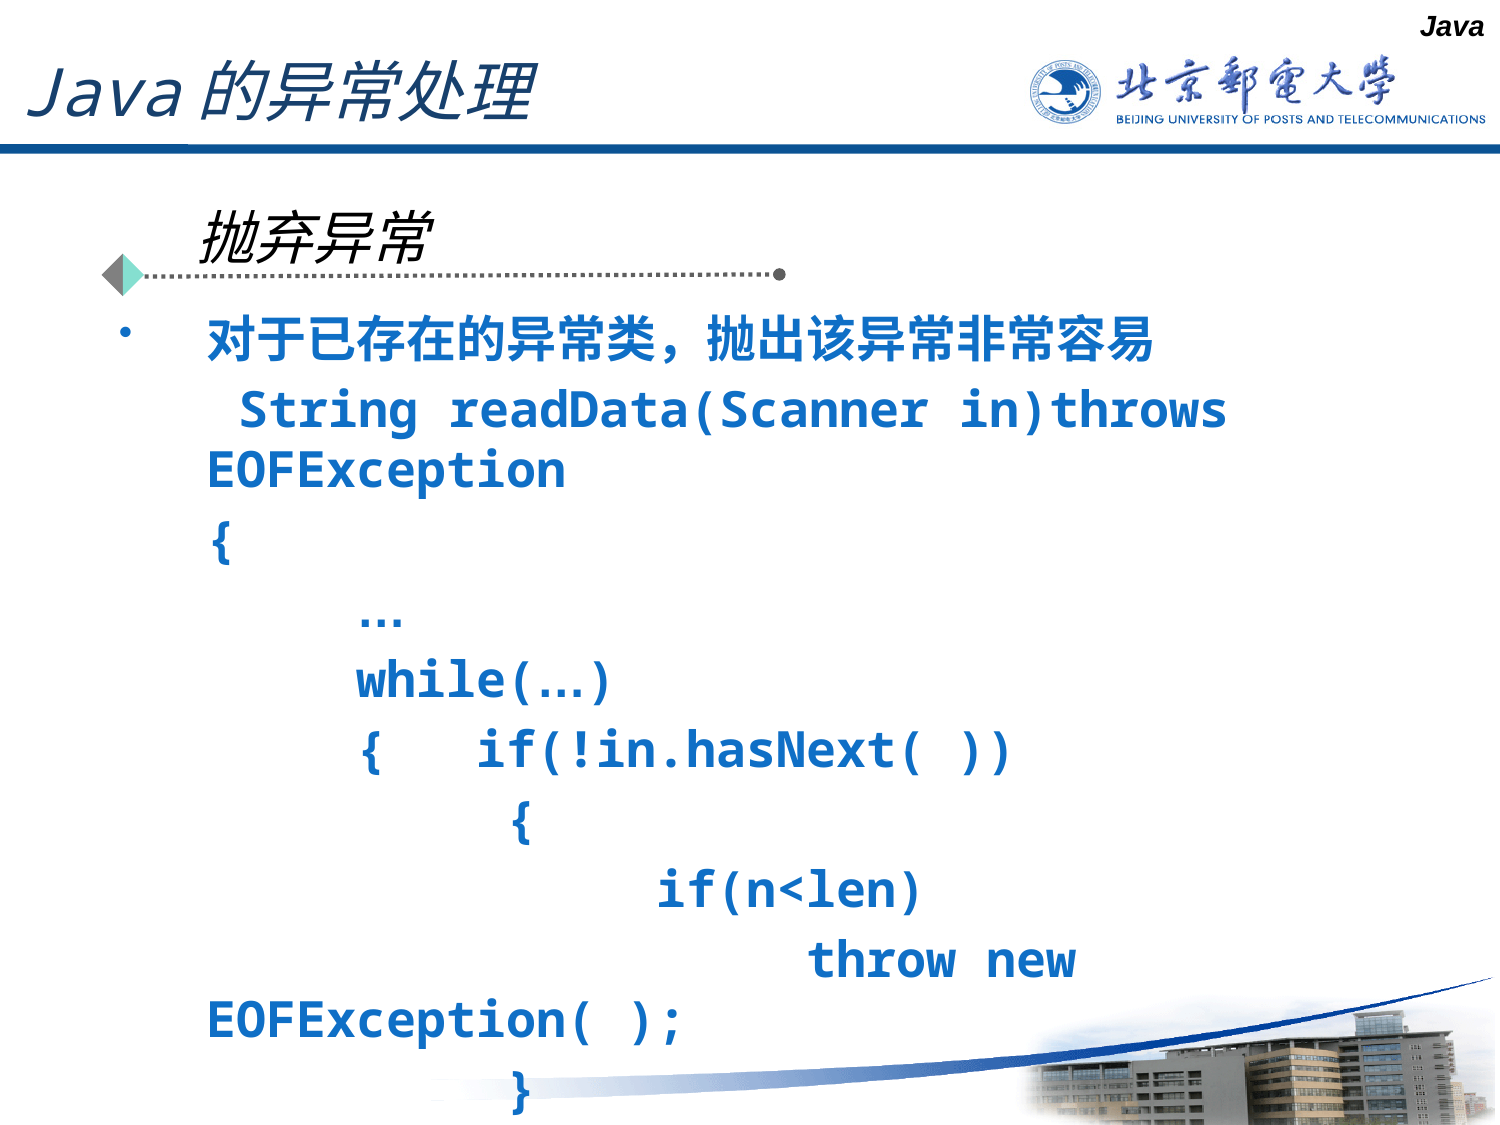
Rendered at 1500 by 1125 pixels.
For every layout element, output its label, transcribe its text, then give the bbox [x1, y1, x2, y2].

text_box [107, 259, 138, 290]
text_box [272, 118, 303, 179]
picture [1281, 54, 1500, 131]
text_box 抛弃异常 [181, 193, 876, 279]
picture [1415, 972, 1495, 1125]
footer Java [937, 0, 1500, 53]
list 对于已存在的异常类，抛出该异常非常容易 String readData(Scanner in)throws EOFException { … while(…) { if(!in.hasNext( )) { if(n<len) throw new EOFException( ); } } } [103, 299, 1415, 1125]
title Java的异常处理 [5, 30, 1281, 150]
